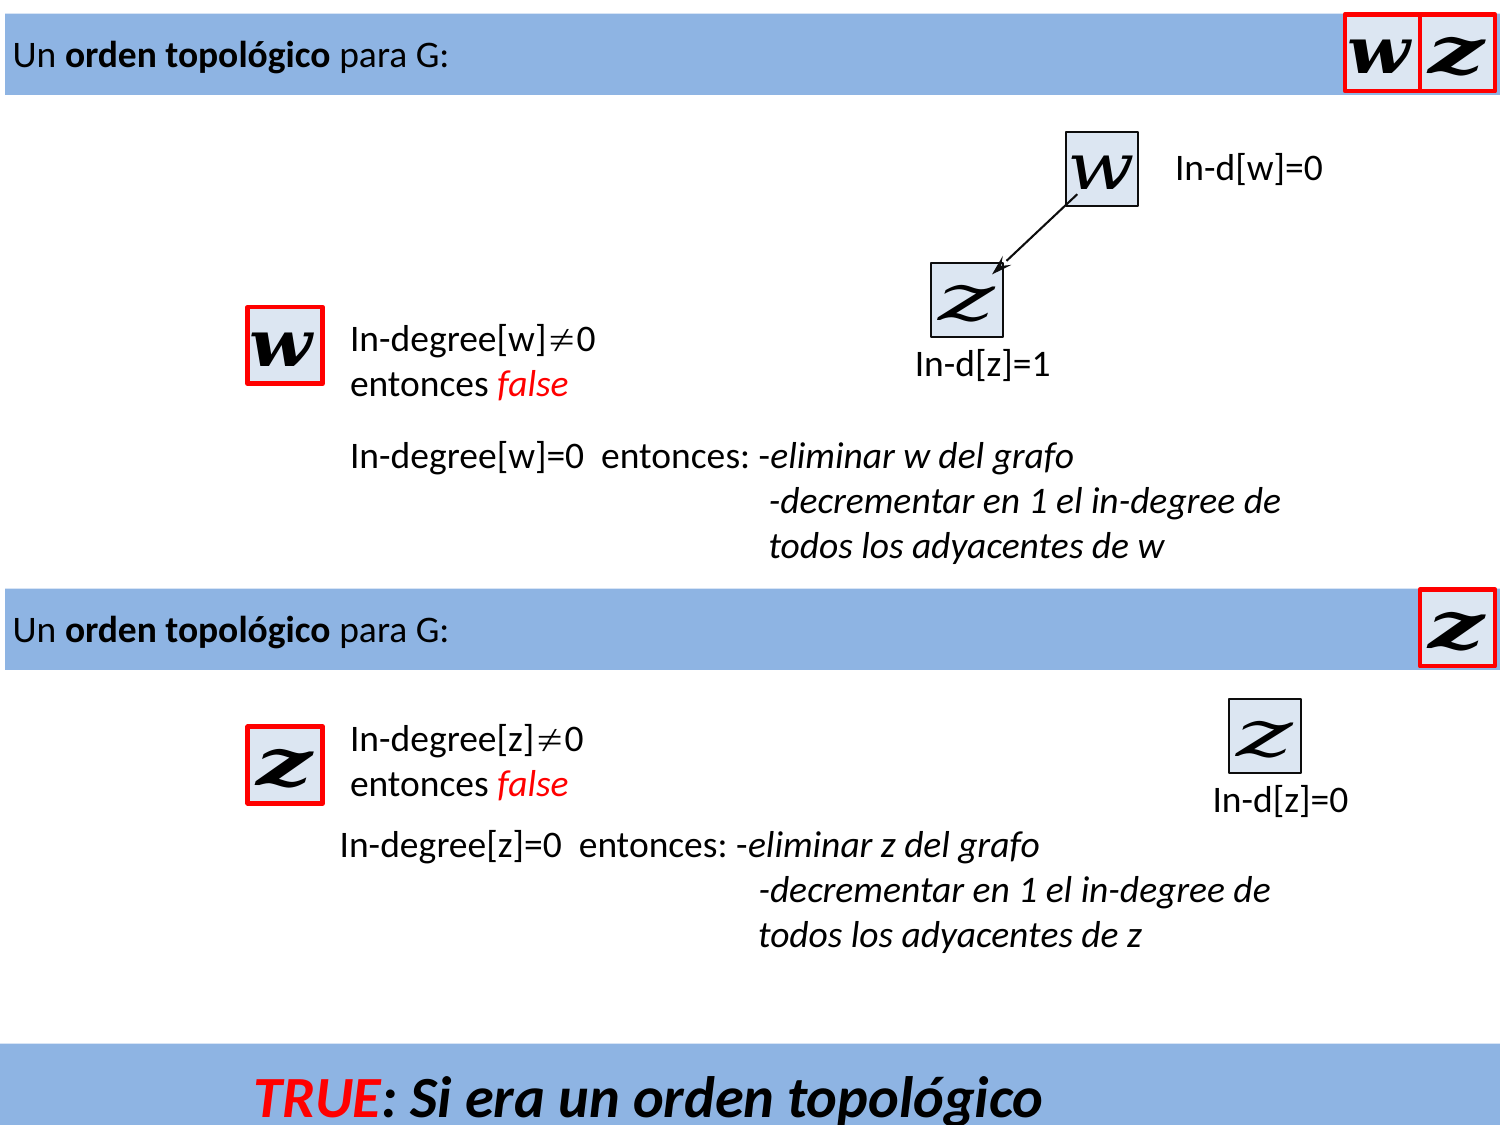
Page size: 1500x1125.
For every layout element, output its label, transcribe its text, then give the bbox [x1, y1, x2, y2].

text_box [3, 587, 1500, 672]
text_box In-degree[w]0 entonces false [335, 306, 638, 412]
text_box TRUE: Si era un orden topológico [0, 1051, 1348, 1125]
text_box Un orden topológico para G: [0, 23, 538, 83]
text_box In-degree[z]=0 entonces: -eliminar z del grafo -decrementar en 1 el in-degree de todos los adyacentes de z [324, 812, 1327, 963]
text_box In-d[z]=1 [900, 332, 1203, 392]
text_box [3, 12, 1500, 97]
text_box Un orden topológico para G: [0, 598, 538, 658]
text_box In-degree[z]0 entonces false [335, 706, 638, 812]
text_box In-degree[w]=0 entonces: -eliminar w del grafo -decrementar en 1 el in-degree de todos los adyacentes de w [335, 423, 1338, 574]
text_box In-d[z]=0 [1197, 768, 1500, 828]
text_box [931, 132, 1138, 337]
text_box In-d[w]=0 [1160, 136, 1463, 196]
text_box [0, 1041, 1500, 1125]
